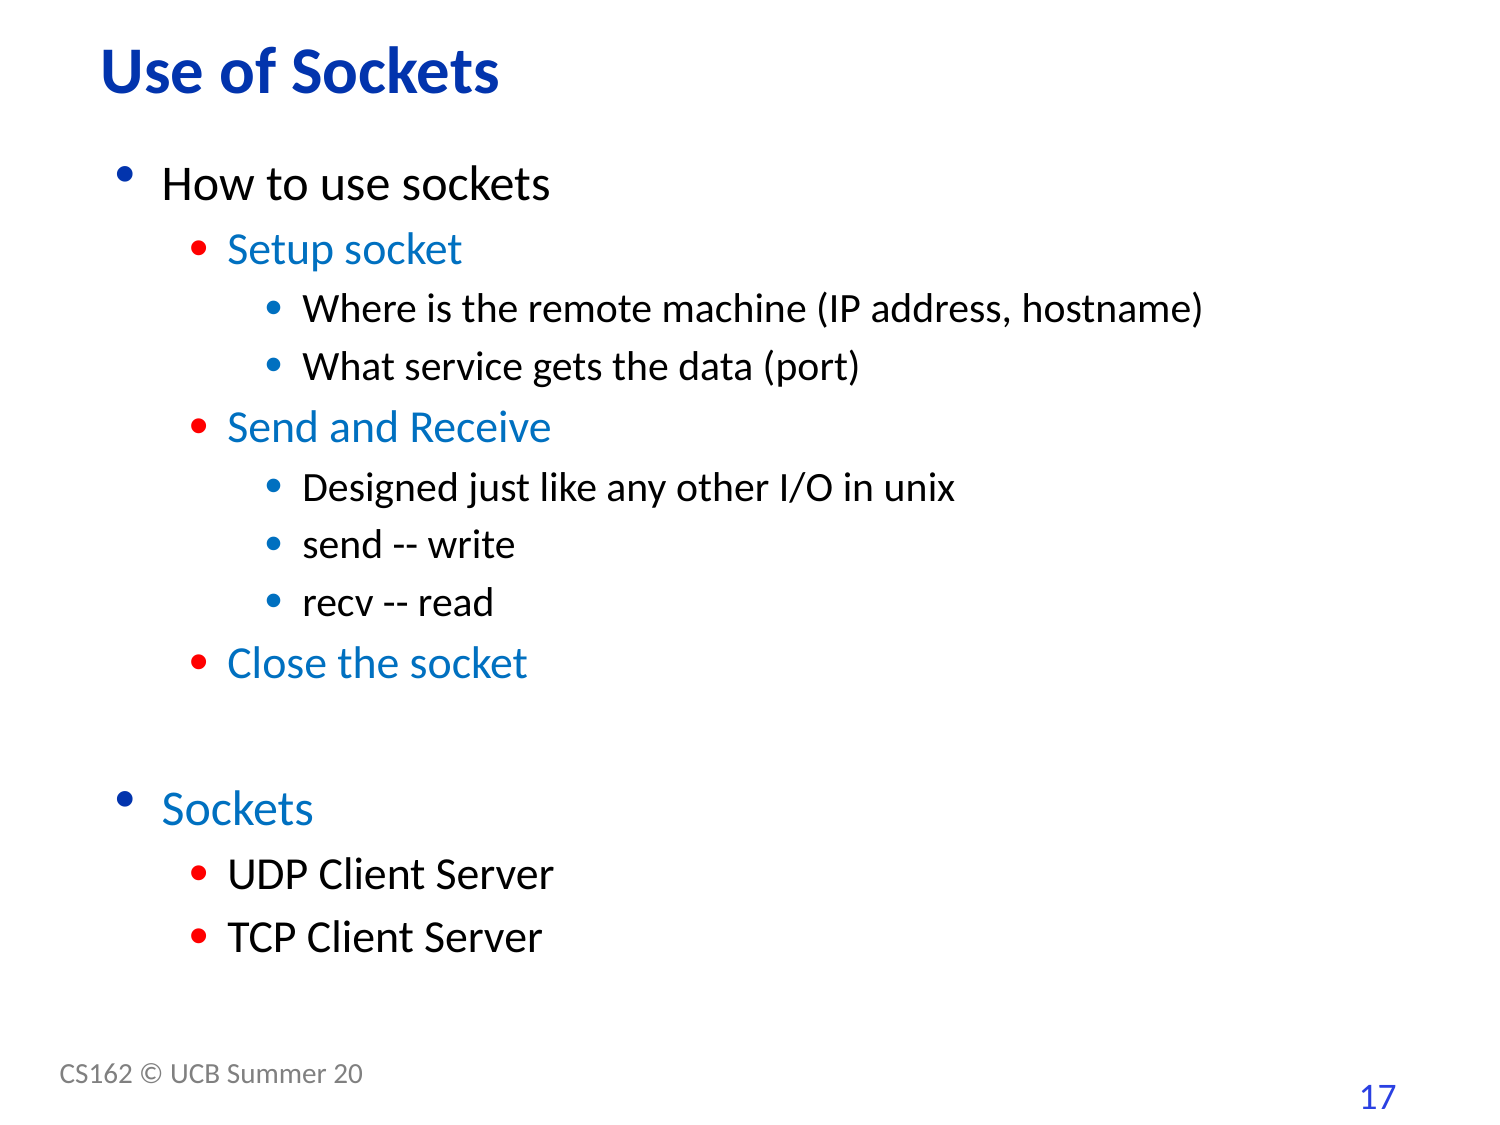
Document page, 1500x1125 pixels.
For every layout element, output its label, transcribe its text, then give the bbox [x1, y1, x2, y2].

text_box CS162 © UCB Summer 20 [44, 1046, 379, 1097]
list How to use sockets Setup socket Where is the remote machine (IP address, hostname) What service gets the data (port) Send and Receive Designed just like any other I/O in unix send -- write recv -- read Close the socket Sockets UDP Client Server TCP Client Server [99, 149, 1400, 988]
title Use of Sockets [85, 28, 1261, 117]
